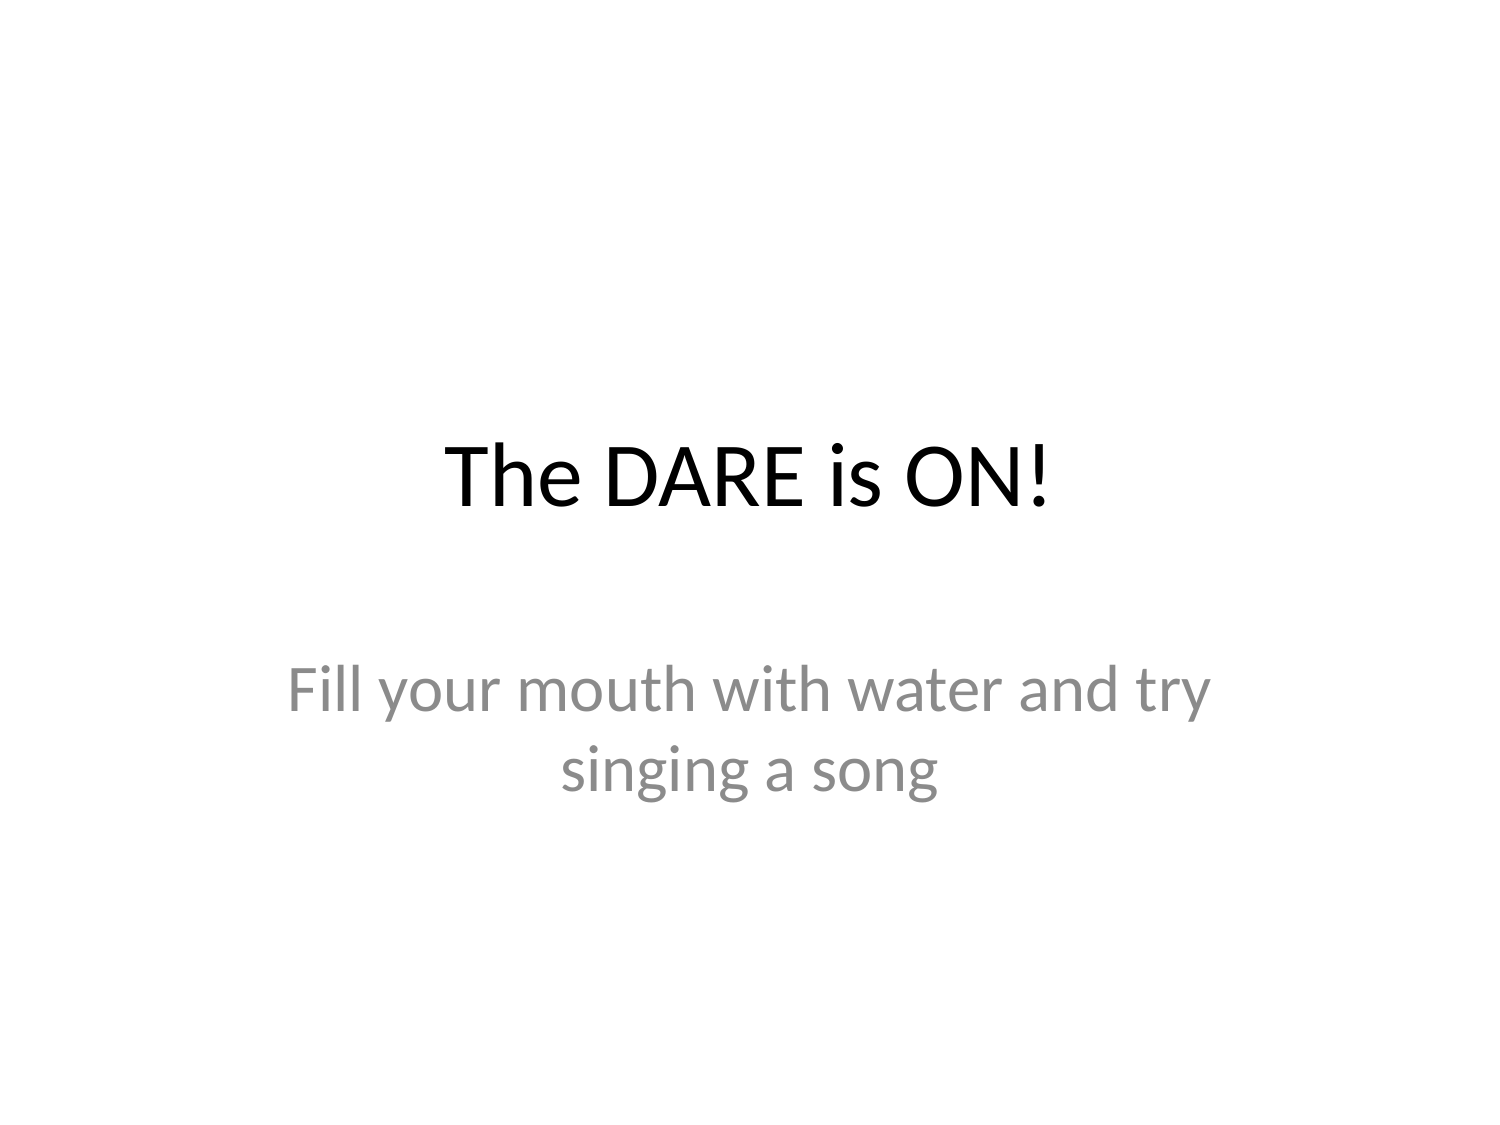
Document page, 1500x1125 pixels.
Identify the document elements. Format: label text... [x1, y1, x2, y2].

title The DARE is ON! [112, 349, 1388, 591]
subtitle Fill your mouth with water and try singing a song [225, 637, 1275, 925]
